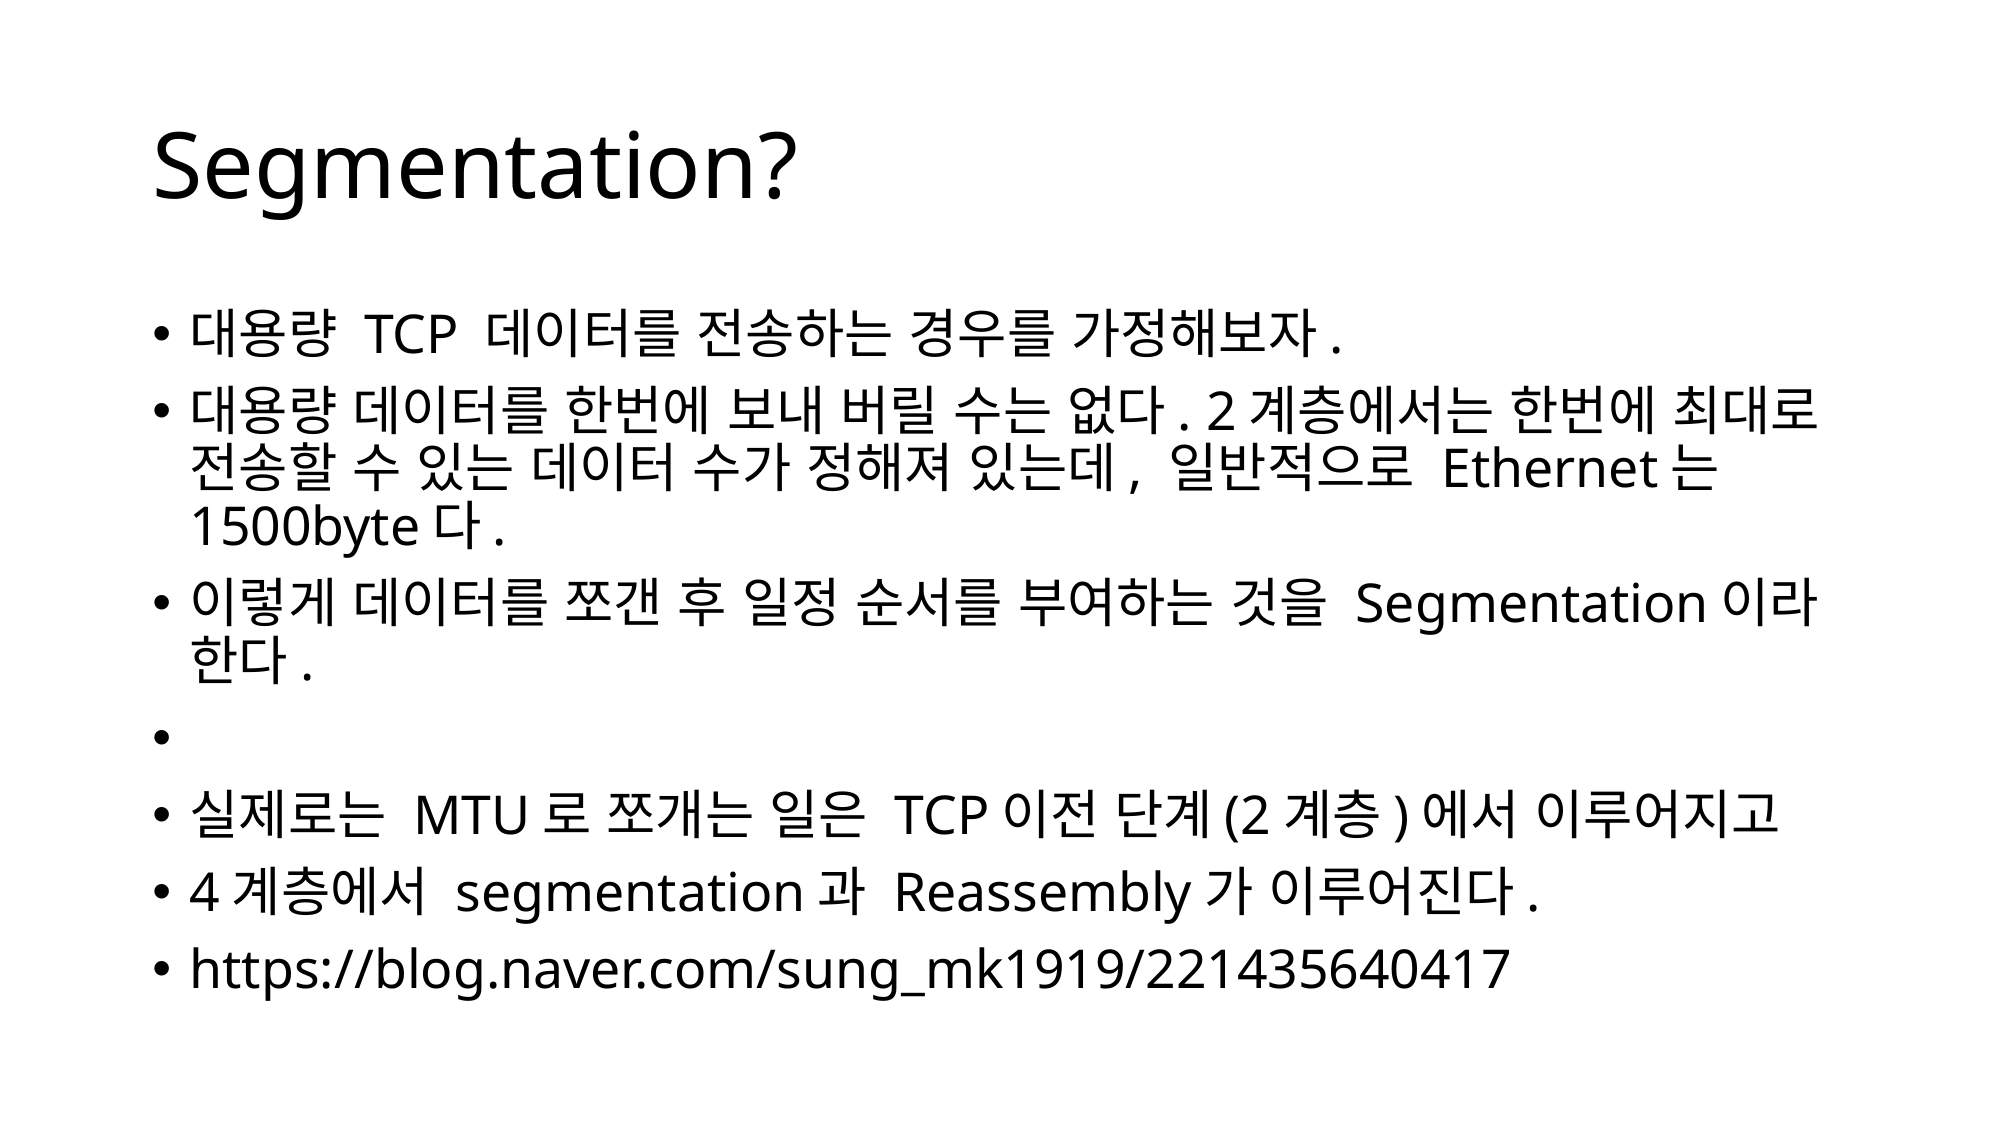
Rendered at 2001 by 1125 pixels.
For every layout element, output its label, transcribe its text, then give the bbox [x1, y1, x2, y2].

title Segmentation? [137, 59, 1863, 278]
list 대용량 TCP 데이터를 전송하는 경우를 가정해보자. 대용량 데이터를 한번에 보내 버릴 수는 없다. 2계층에서는 한번에 최대로 전송할 수 있는 데이터 수가 정해져 있는데, 일반적으로 Ethernet는 1500byte다. 이렇게 데이터를 쪼갠 후 일정 순서를 부여하는 것을 Segmentation이라 한다. 실제로는 MTU로 쪼개는 일은 TCP이전 단계(2계층)에서 이루어지고 4계층에서 segmentation과 Reassembly가 이루어진다. https://blog.naver.com/sung_mk1919/221435640417 [137, 299, 1863, 1014]
